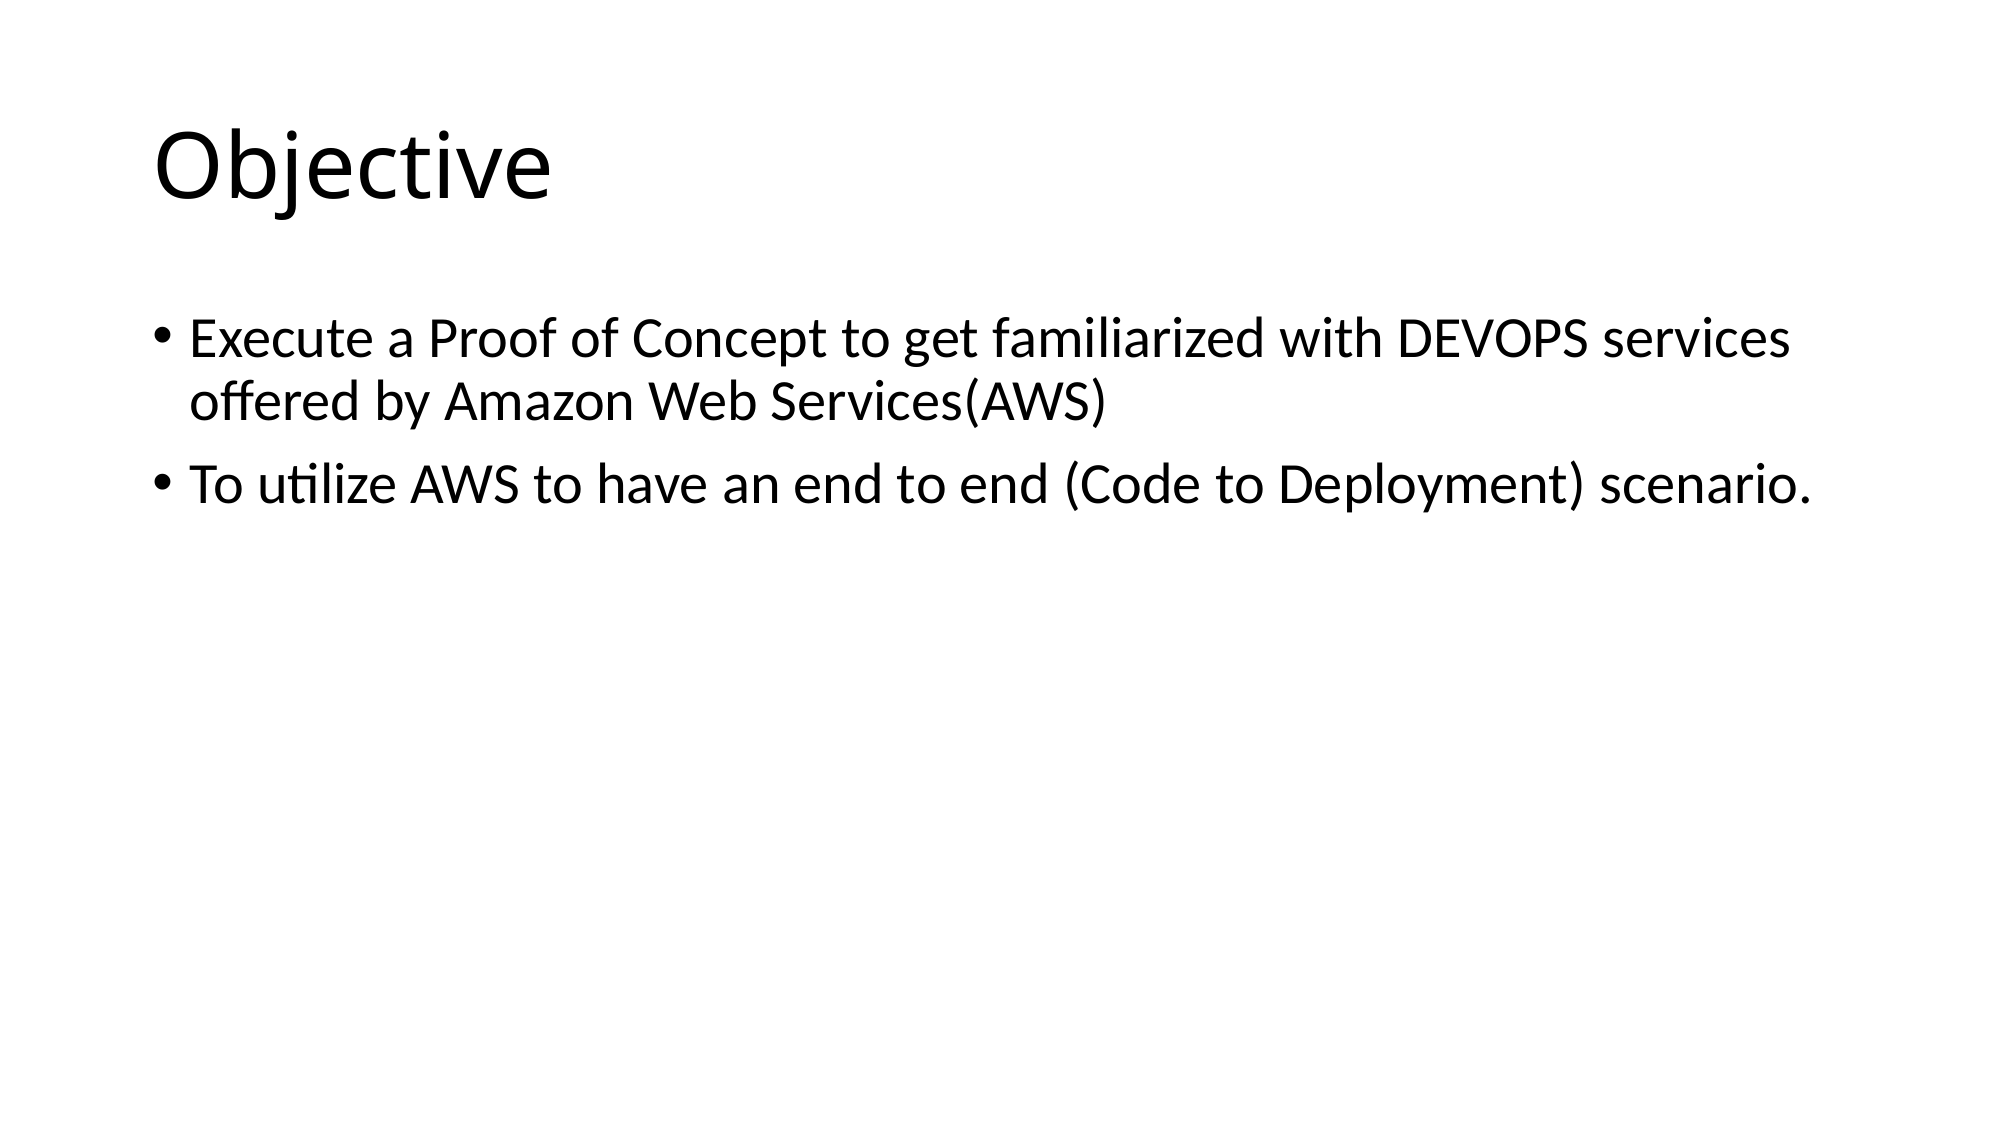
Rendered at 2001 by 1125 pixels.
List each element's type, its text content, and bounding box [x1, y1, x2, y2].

list Execute a Proof of Concept to get familiarized with DEVOPS services offered by Amazon Web Services(AWS) To utilize AWS to have an end to end (Code to Deployment) scenario. [137, 299, 1863, 1014]
title Objective [137, 59, 1863, 278]
